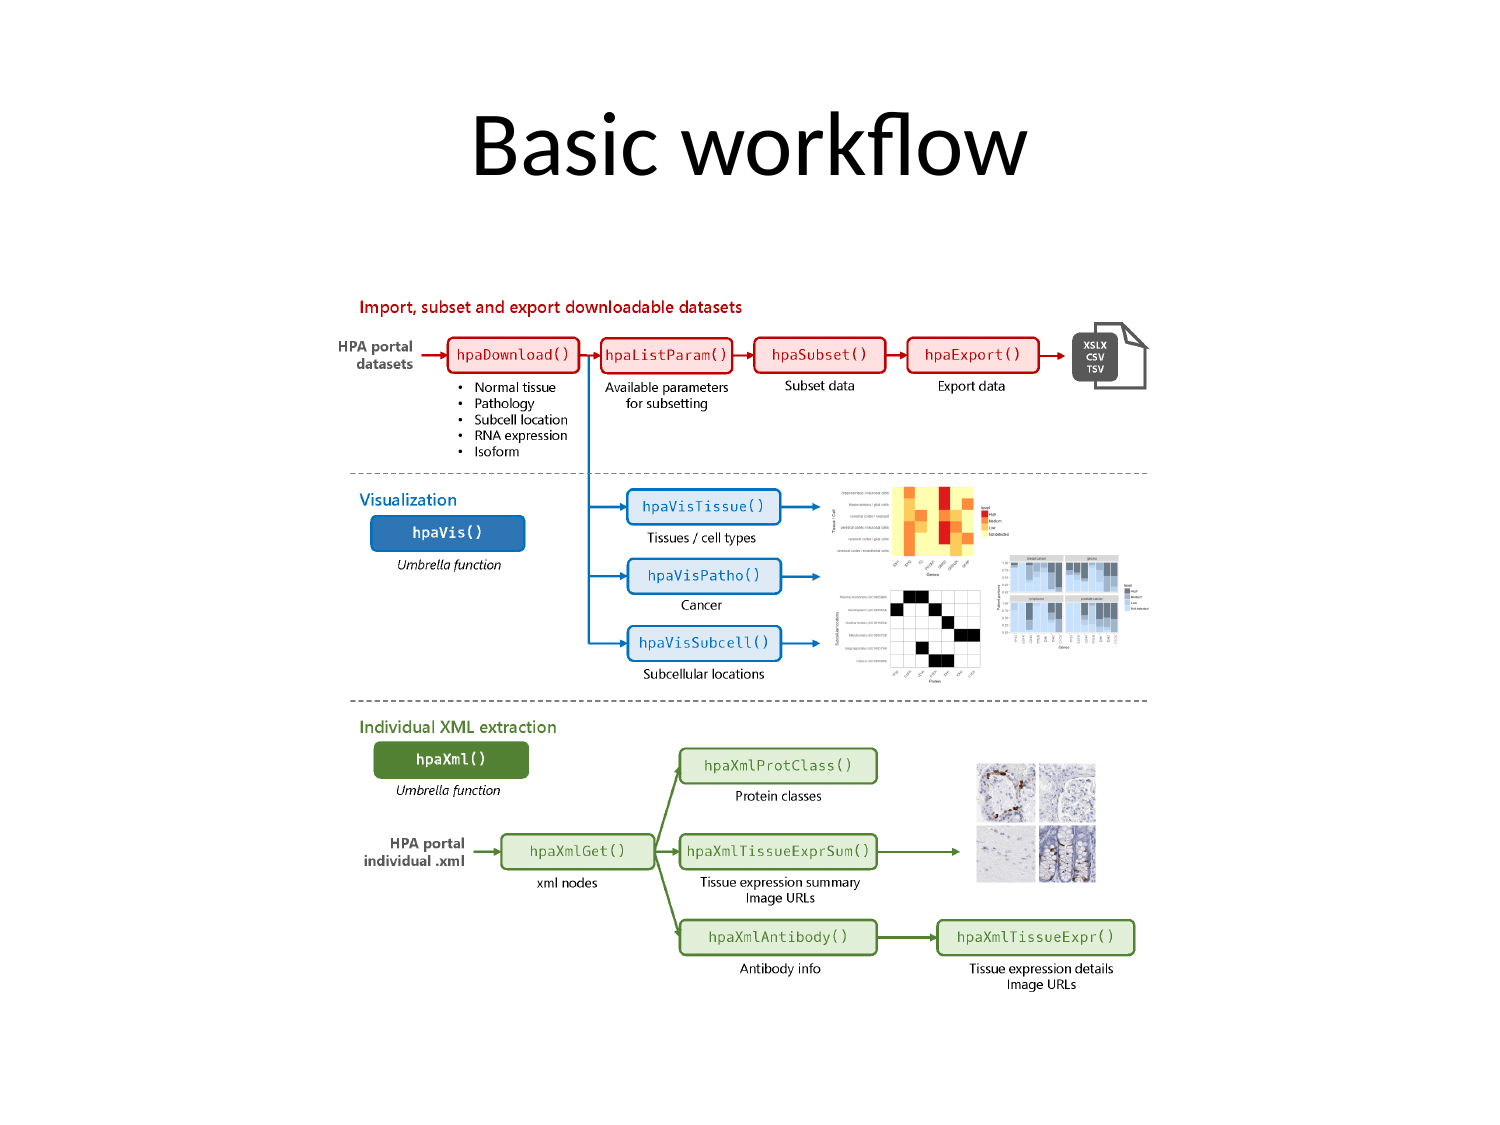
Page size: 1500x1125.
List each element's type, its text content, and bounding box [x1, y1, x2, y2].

picture [270, 262, 1232, 1005]
title Basic workflow [75, 45, 1425, 233]
